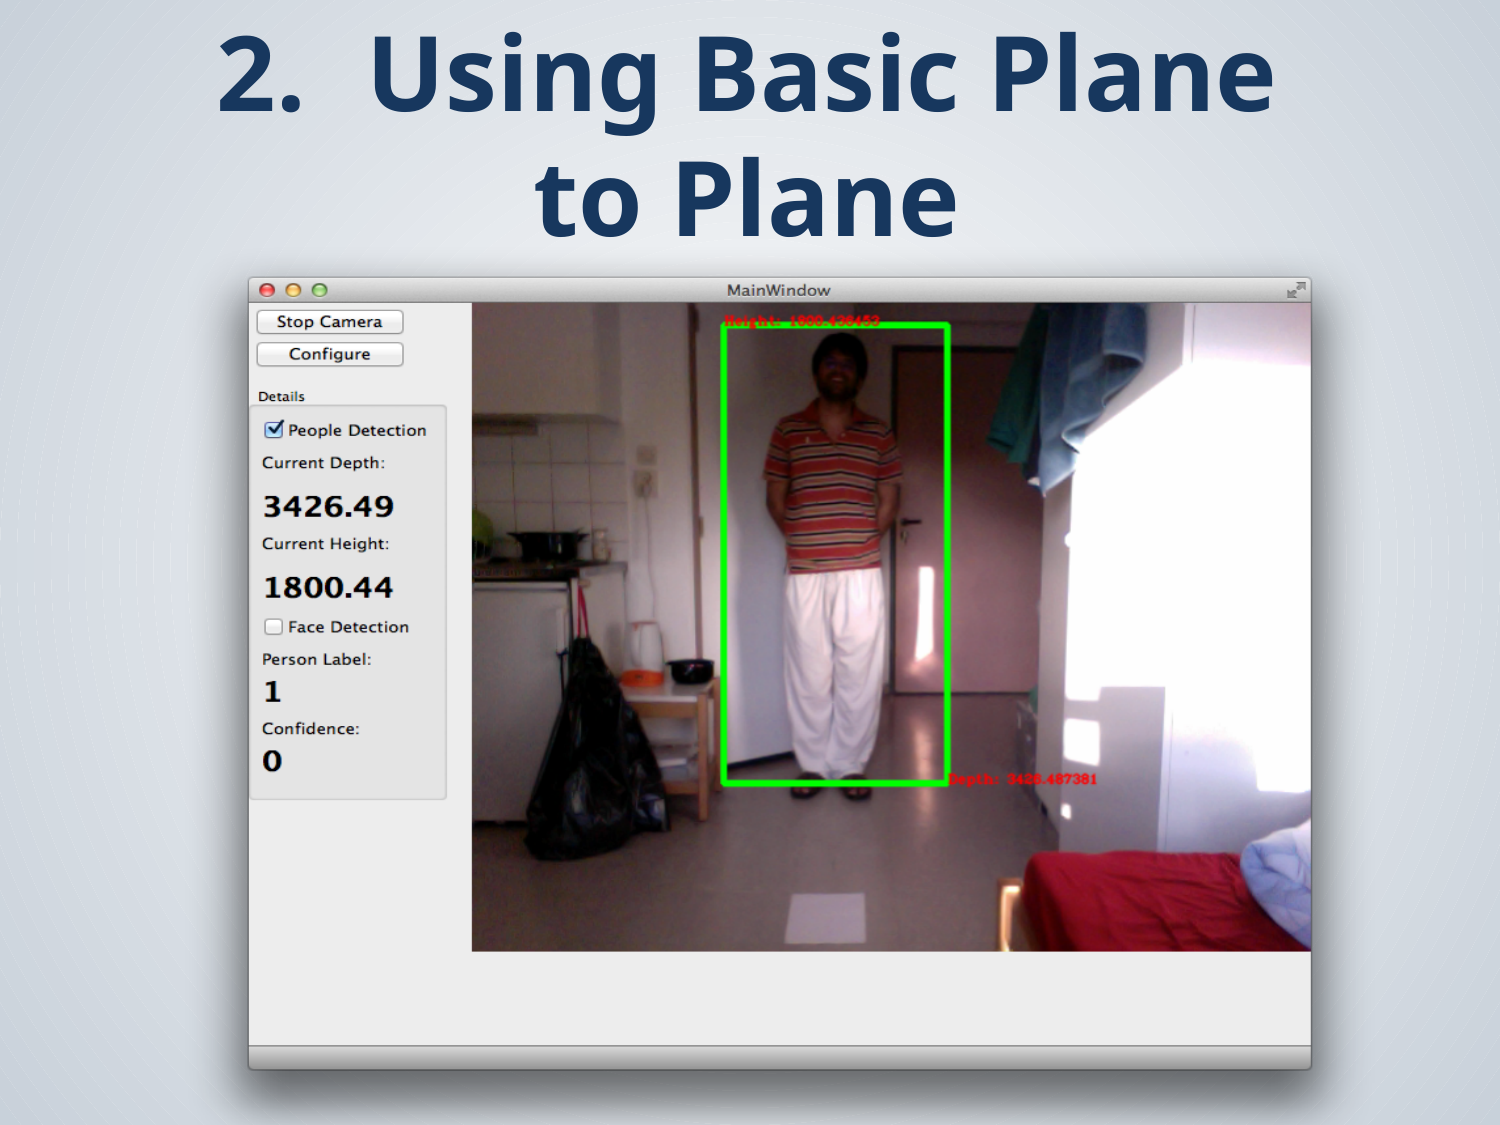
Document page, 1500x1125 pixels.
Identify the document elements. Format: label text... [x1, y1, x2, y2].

picture [174, 237, 1387, 1125]
text_box Using Basic Plane to Plane Homography [200, 0, 1295, 235]
